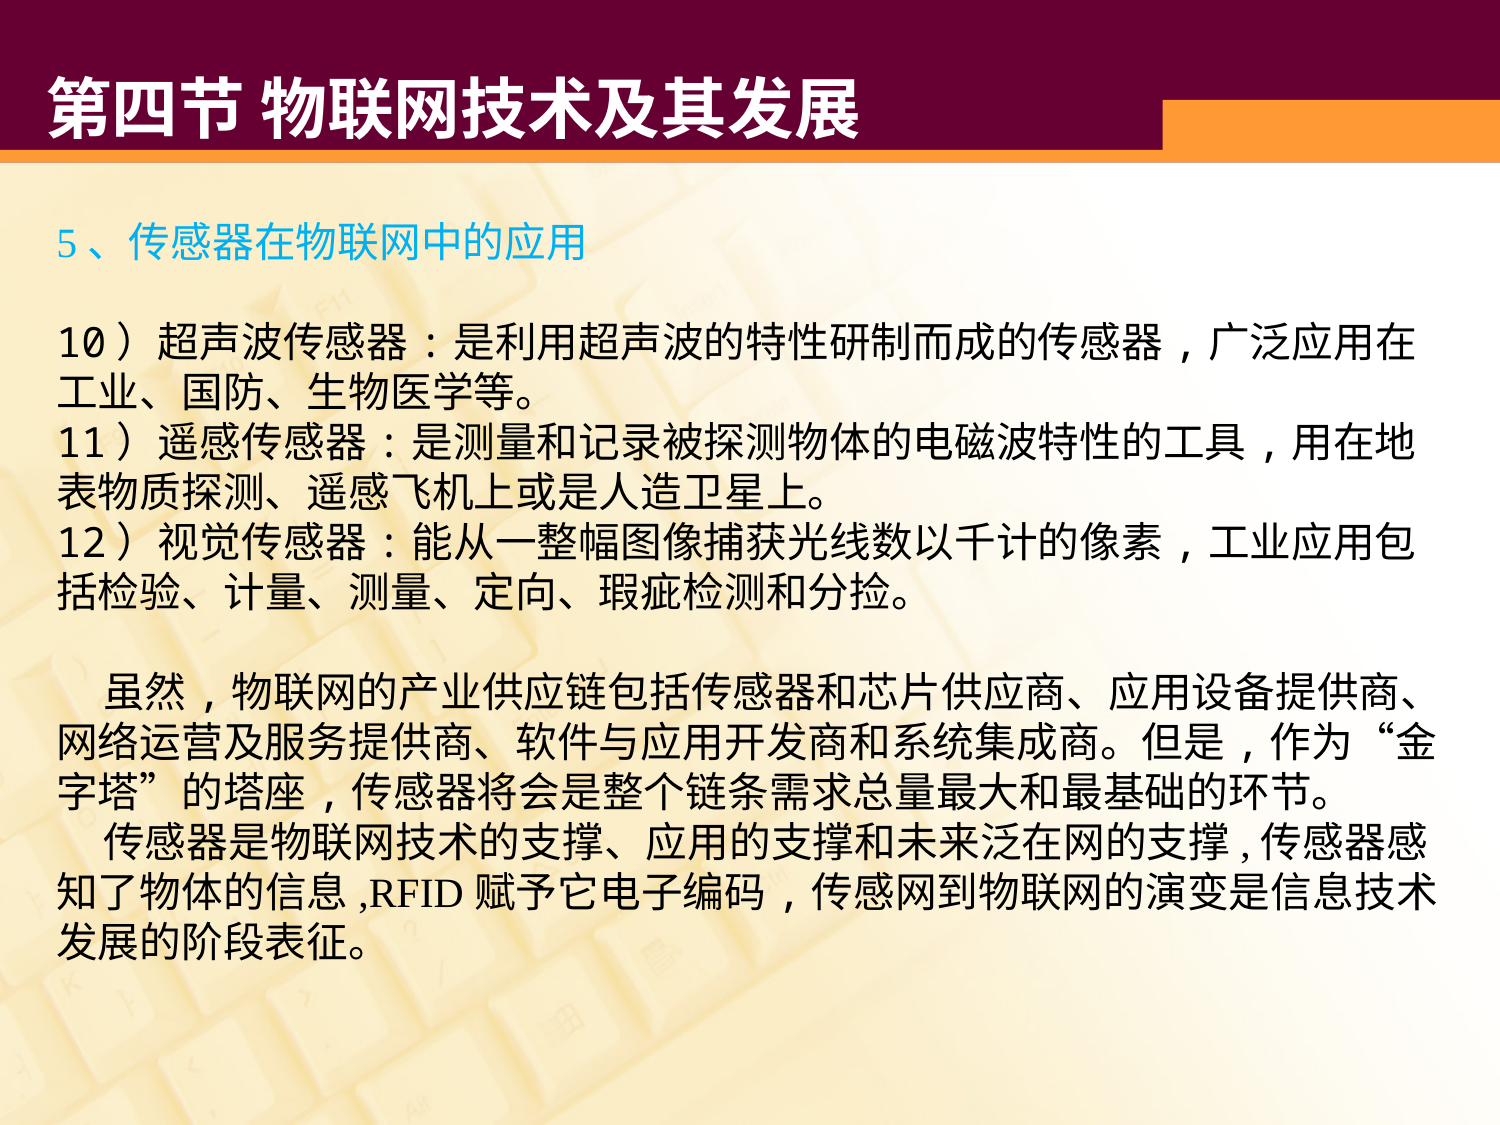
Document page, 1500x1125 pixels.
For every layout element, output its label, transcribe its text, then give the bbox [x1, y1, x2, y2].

title 第四节 物联网技术及其发展 [29, 50, 1338, 164]
list 5、传感器在物联网中的应用 10）超声波传感器:是利用超声波的特性研制而成的传感器,广泛应用在工业、国防、生物医学等。 11）遥感传感器:是测量和记录被探测物体的电磁波特性的工具,用在地表物质探测、遥感飞机上或是人造卫星上。 12）视觉传感器:能从一整幅图像捕获光线数以千计的像素,工业应用包括检验、计量、测量、定向、瑕疵检测和分捡。 虽然,物联网的产业供应链包括传感器和芯片供应商、应用设备提供商、网络运营及服务提供商、软件与应用开发商和系统集成商。但是,作为“金字塔”的塔座,传感器将会是整个链条需求总量最大和最基础的环节。 传感器是物联网技术的支撑、应用的支撑和未来泛在网的支撑,传感器感知了物体的信息,RFID赋予它电子编码,传感网到物联网的演变是信息技术发展的阶段表征。 [41, 207, 1471, 1121]
picture [0, 163, 1500, 1125]
